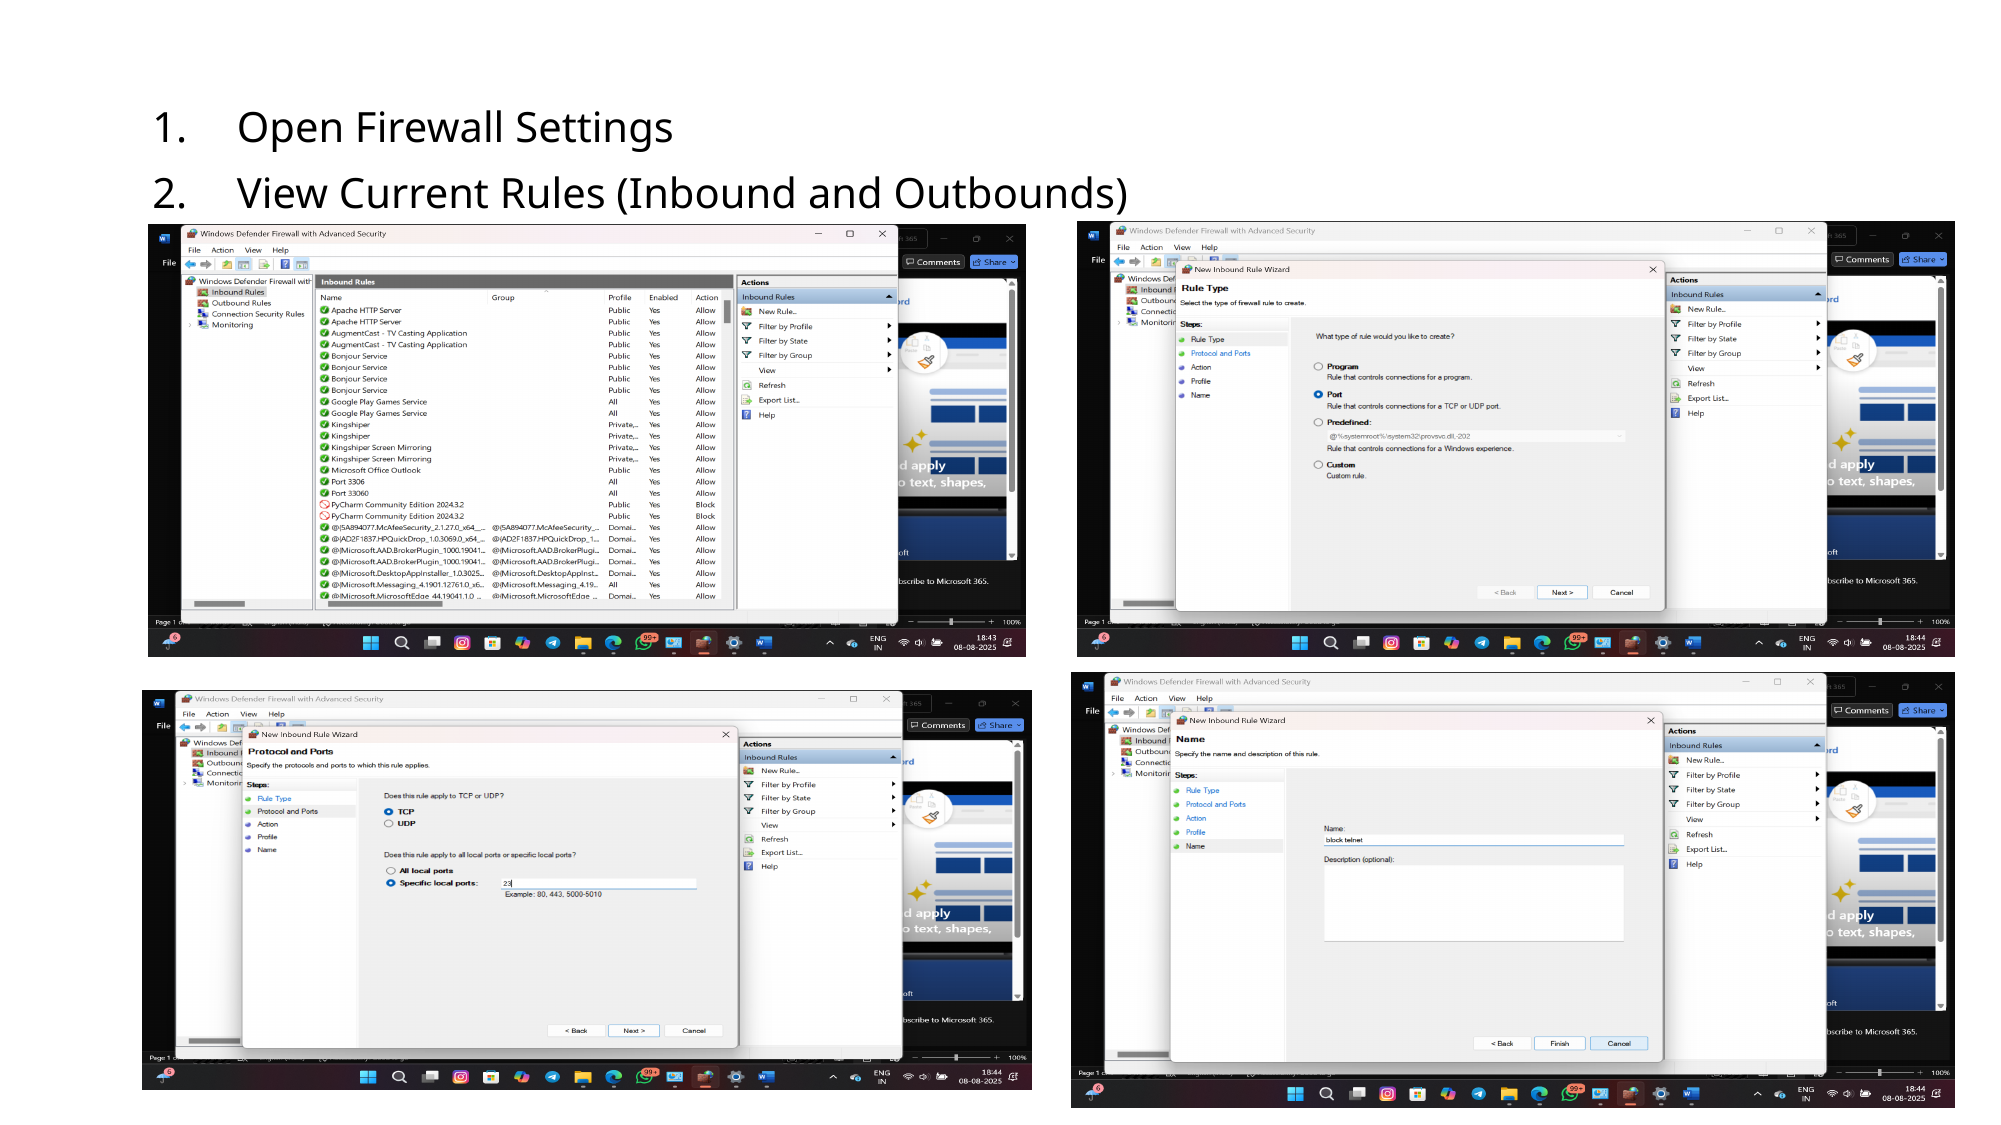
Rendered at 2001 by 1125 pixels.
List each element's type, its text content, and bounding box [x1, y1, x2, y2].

list Open Firewall Settings View Current Rules (Inbound and Outbounds) [137, 99, 1863, 814]
picture [142, 690, 1032, 1090]
picture [1071, 671, 1955, 1108]
picture [147, 223, 1026, 658]
picture [1077, 221, 1955, 658]
